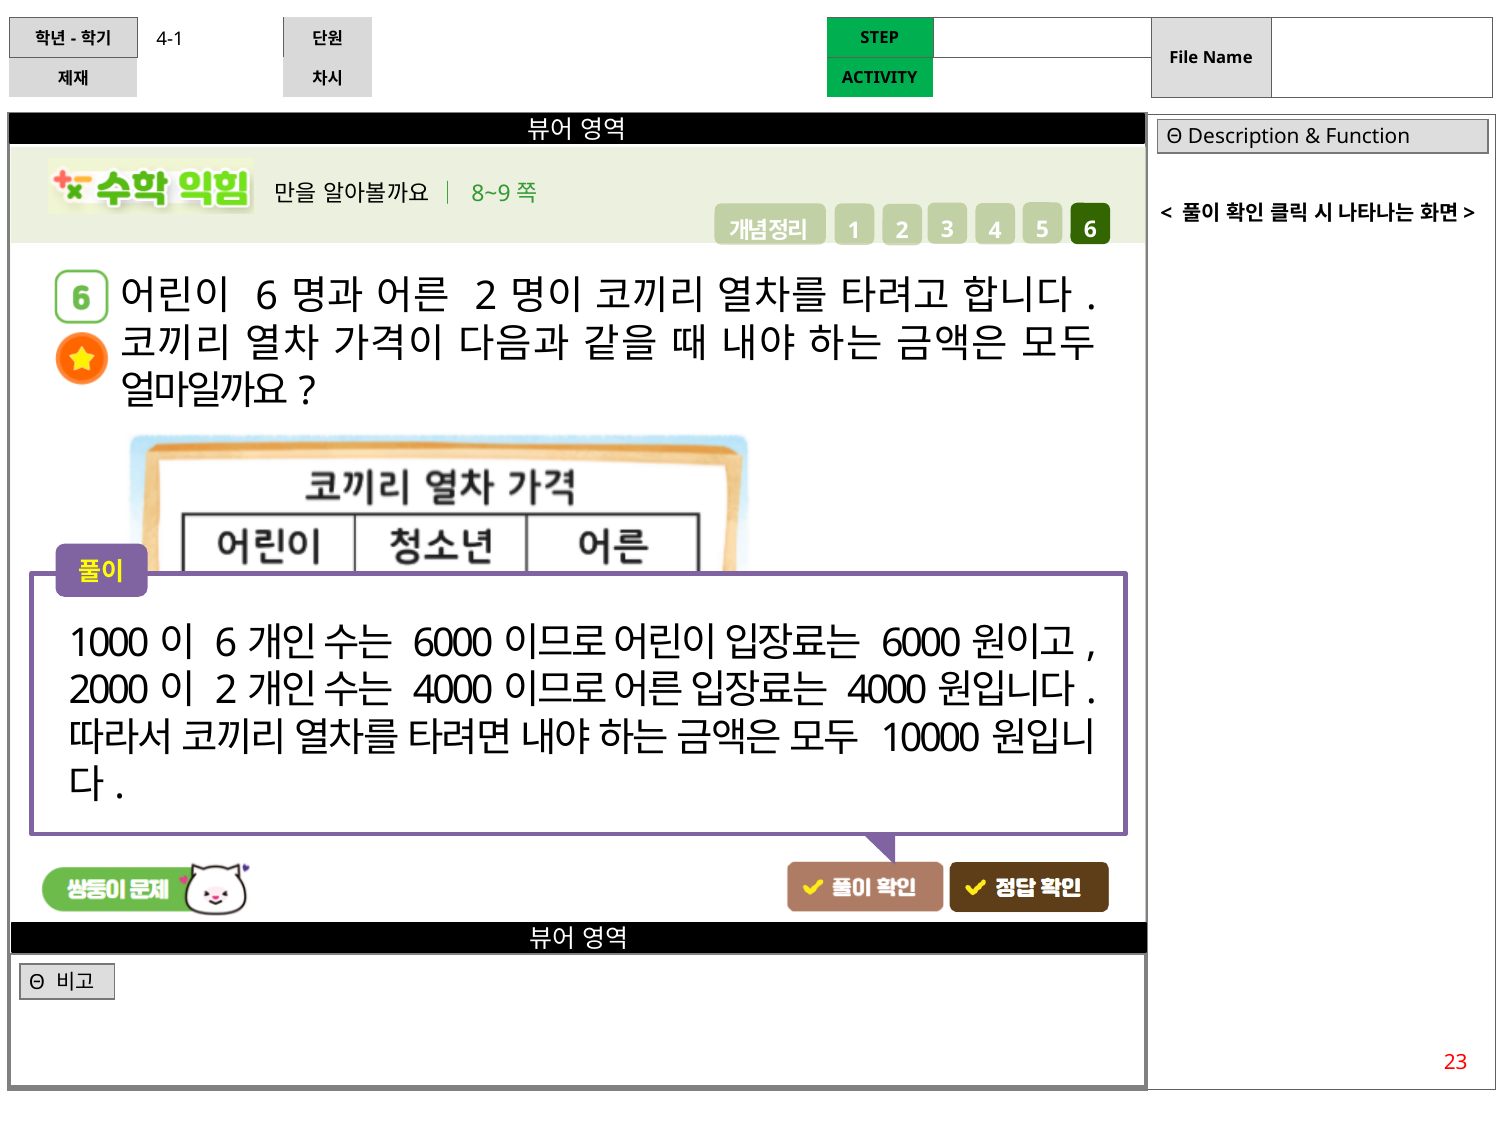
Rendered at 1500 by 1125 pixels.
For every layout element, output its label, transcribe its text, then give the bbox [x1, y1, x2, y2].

picture [784, 858, 944, 913]
text_box 만을 알아볼까요 │ 8~9쪽 [259, 171, 808, 214]
text_box 6 [1069, 193, 1111, 250]
picture [948, 858, 1111, 913]
text_box 개념 정리 [714, 194, 833, 251]
text_box 어린이 6명과 어른 2명이 코끼리 열차를 타려고 합니다. 코끼리 열차 가격이 다음과 같을 때 내야 하는 금액은 모두 얼마일까요? [105, 263, 1109, 421]
text_box 4-1 [141, 18, 284, 55]
text_box [861, 832, 898, 857]
text_box 4 [976, 194, 1021, 250]
text_box < 풀이 확인 클릭 시 나타나는 화면> [1145, 160, 1500, 295]
picture [53, 266, 112, 326]
text_box 풀이 [53, 541, 113, 599]
text_box 1 [833, 194, 883, 251]
picture [118, 428, 768, 812]
picture [39, 856, 255, 917]
text_box 1000이 6개인 수는 6000이므로 어린이 입장료는 6000원이고, 2000이 2개인 수는 4000이므로 어른 입장료는 4000원입니다. 따라서 코끼리 열차를 타려면 내야 하는 금액은 모두 10000원입니다. [53, 609, 114, 815]
text_box 2 [883, 194, 928, 251]
picture [48, 158, 254, 214]
text_box 1000이 6개인 수는 6000이므로 어린이 입장료는 6000원이고, 2000이 2개인 수는 4000이므로 어른 입장료는 4000원입니다. 따라서 코끼리 열차를 타려면 내야 하는 금액은 모두 10000원입니다. [770, 609, 1109, 815]
table_header Θ Description & Function [1158, 120, 1487, 152]
text_box [29, 571, 1127, 836]
picture [55, 329, 111, 386]
text_box 5 [1021, 193, 1069, 250]
text_box 3 [925, 193, 976, 250]
